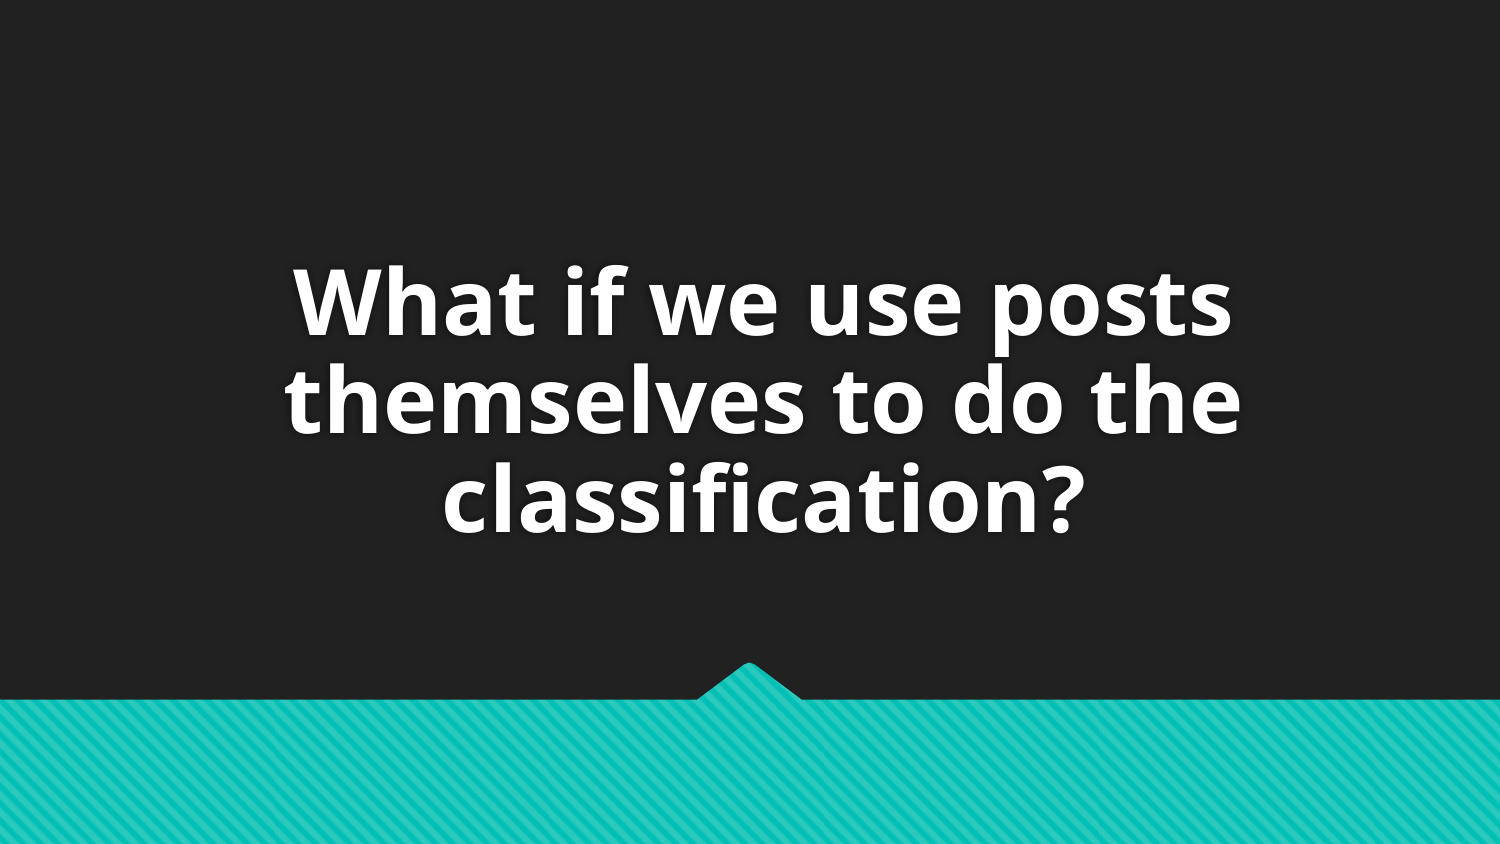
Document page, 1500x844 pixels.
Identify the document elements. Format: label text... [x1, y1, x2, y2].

title What if we use posts themselves to do the classification? [127, 248, 1401, 596]
text_box [0, 662, 1500, 844]
text_box [0, 0, 1500, 698]
